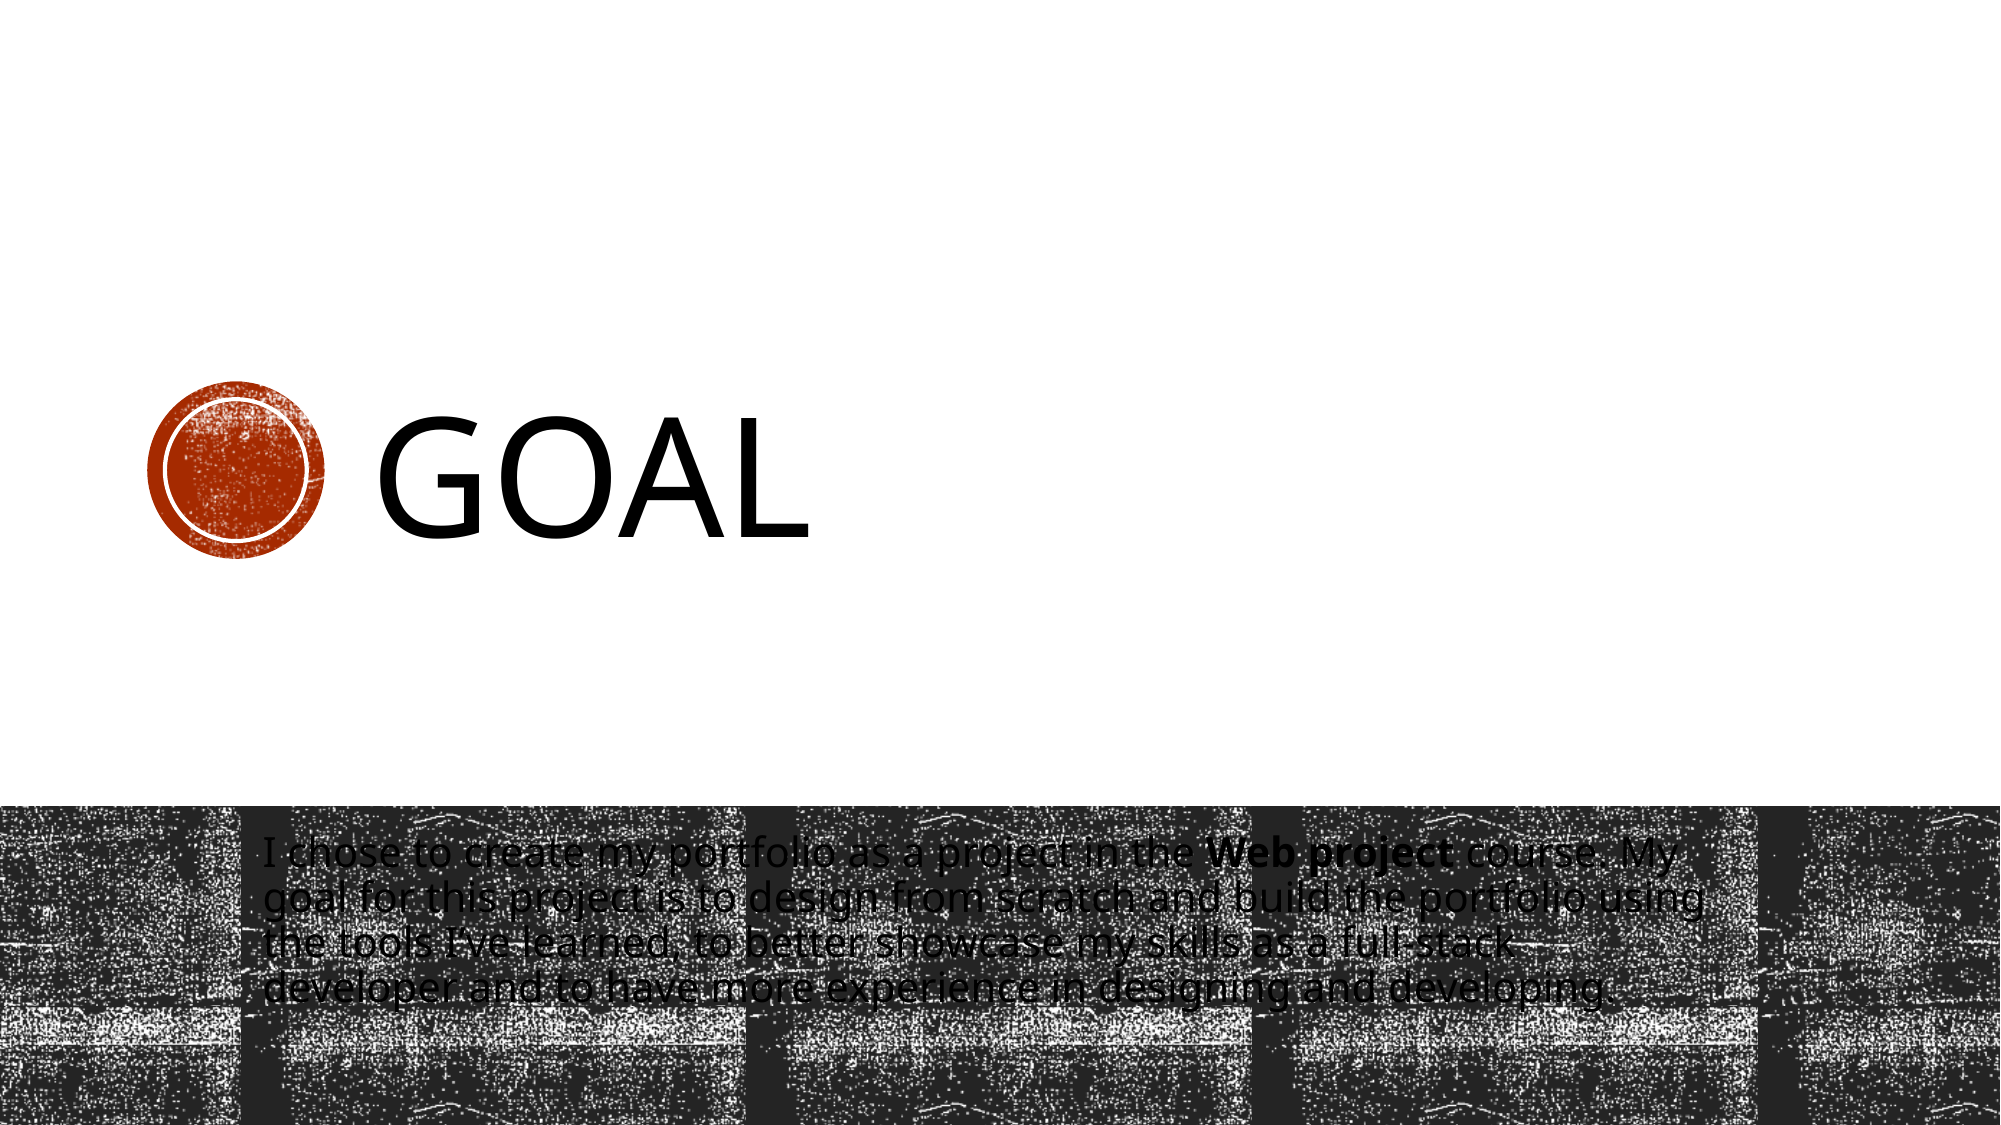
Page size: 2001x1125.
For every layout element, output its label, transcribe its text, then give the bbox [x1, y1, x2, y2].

title Goal [355, 201, 1878, 779]
list I chose to create my portfolio as a project in the Web project course. My goal for this project is to design from scratch and build the portfolio using the tools I’ve learned, to better showcase my skills as a full-stack developer and to have more experience in designing and developing. [247, 823, 1726, 1110]
